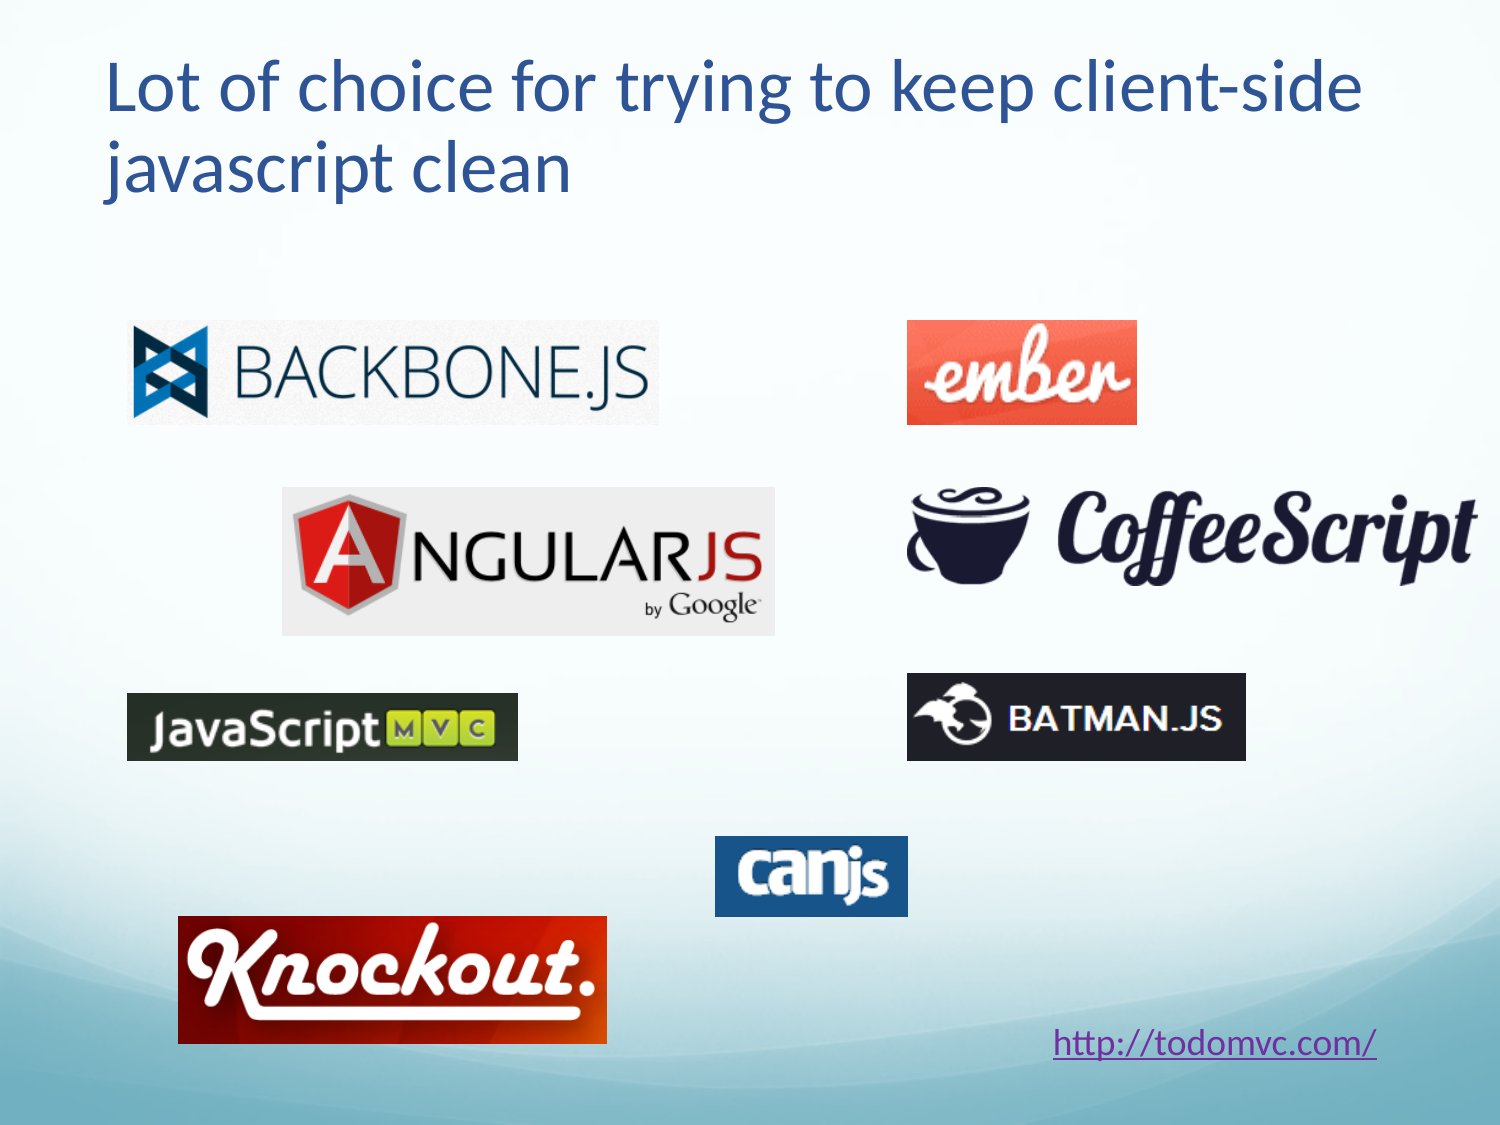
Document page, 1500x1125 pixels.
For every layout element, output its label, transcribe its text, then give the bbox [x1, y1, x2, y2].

picture [126, 693, 519, 762]
title Lot of choice for trying to keep client-side javascript clean [90, 17, 1410, 237]
picture [714, 836, 909, 917]
picture [907, 320, 1138, 425]
picture [907, 672, 1246, 762]
text_box http://todomvc.com/ [1037, 1010, 1397, 1071]
picture [907, 487, 1479, 586]
picture [177, 915, 608, 1045]
picture [126, 320, 659, 425]
picture [282, 487, 776, 637]
